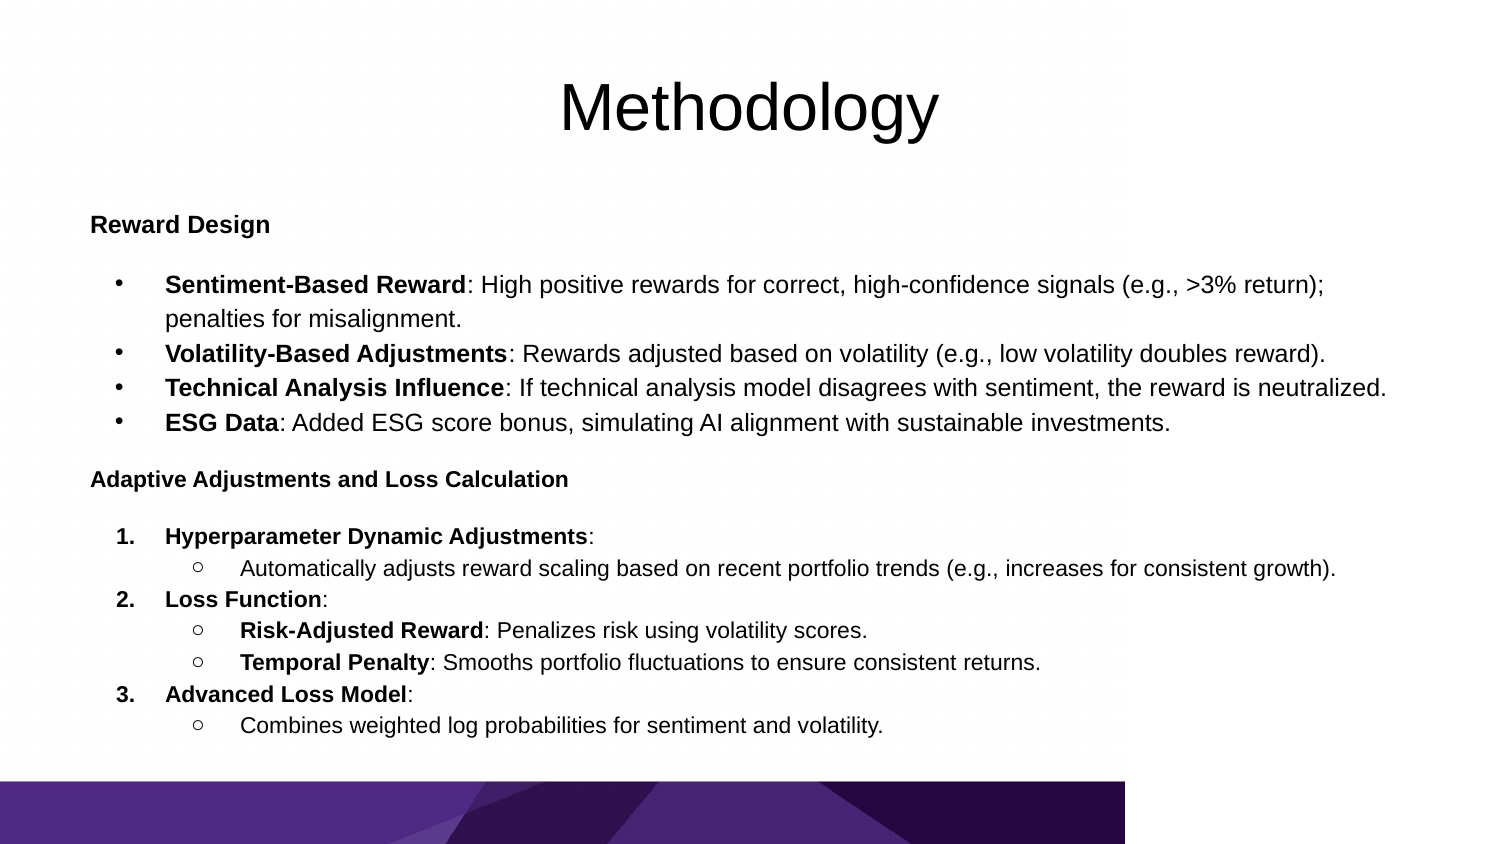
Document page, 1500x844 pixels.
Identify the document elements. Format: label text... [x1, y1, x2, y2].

list Reward Design Sentiment-Based Reward: High positive rewards for correct, high-confidence signals (e.g., >3% return); penalties for misalignment. Volatility-Based Adjustments: Rewards adjusted based on volatility (e.g., low volatility doubles reward). Technical Analysis Influence: If technical analysis model disagrees with sentiment, the reward is neutralized. ESG Data: Added ESG score bonus, simulating AI alignment with sustainable investments. Adaptive Adjustments and Loss Calculation Hyperparameter Dynamic Adjustments: Automatically adjusts reward scaling based on recent portfolio trends (e.g., increases for consistent growth). Loss Function: Risk-Adjusted Reward: Penalizes risk using volatility scores. Temporal Penalty: Smooths portfolio fluctuations to ensure consistent returns. Advanced Loss Model: Combines weighted log probabilities for sentiment and volatility. [75, 196, 1425, 754]
title Methodology [75, 33, 1425, 175]
picture [0, 0, 1125, 844]
